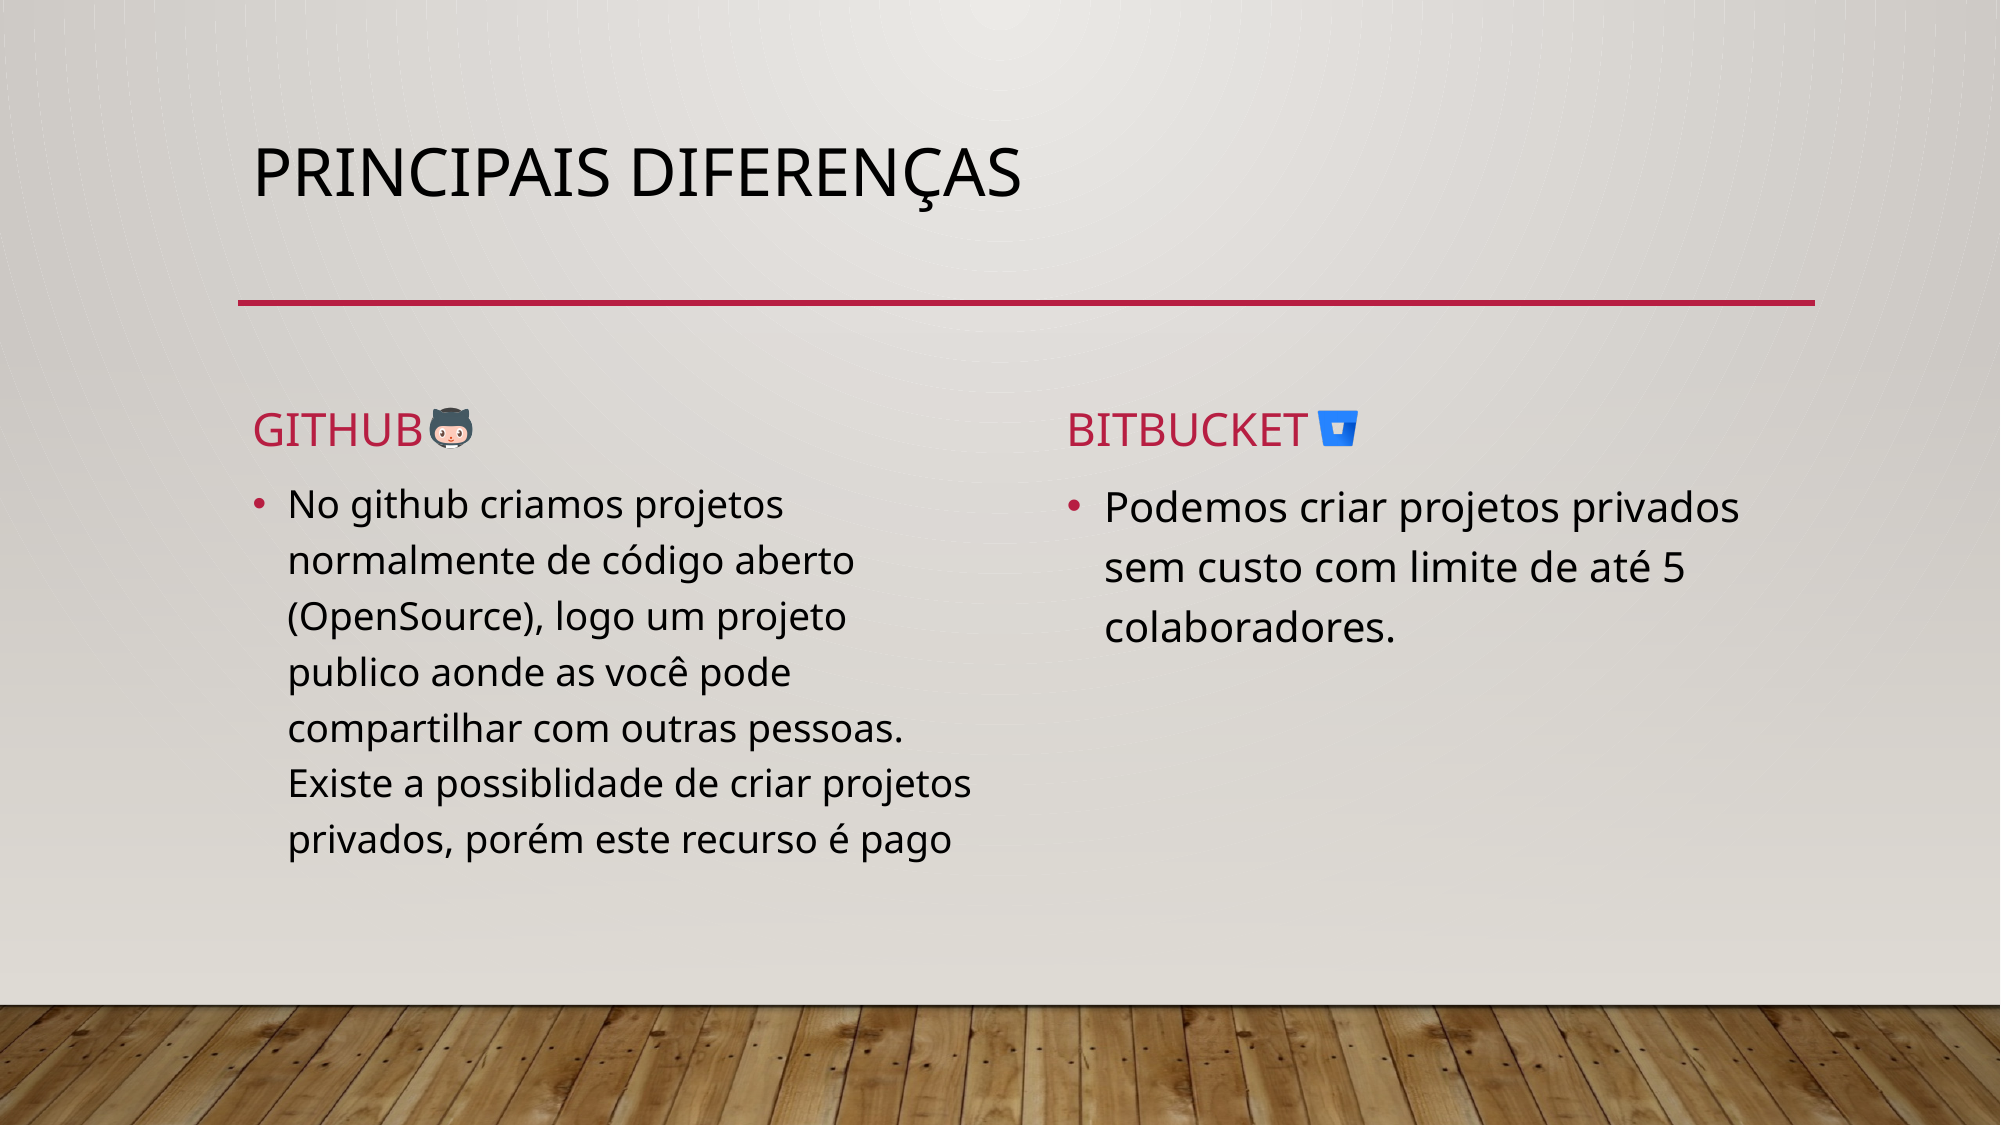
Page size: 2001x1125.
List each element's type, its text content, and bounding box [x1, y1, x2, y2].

list No github criamos projetos normalmente de código aberto (OpenSource), logo um projeto publico aonde as você pode compartilhar com outras pessoas. Existe a possiblidade de criar projetos privados, porém este recurso é pago [237, 463, 1000, 898]
picture [0, 1005, 2000, 1125]
picture [419, 396, 482, 460]
picture [1312, 402, 1363, 454]
list bitbucket [1051, 331, 1814, 462]
list github [237, 331, 1000, 463]
title Principais diferenças [237, 131, 1814, 306]
list Podemos criar projetos privados sem custo com limite de até 5 colaboradores. [1051, 462, 1814, 896]
